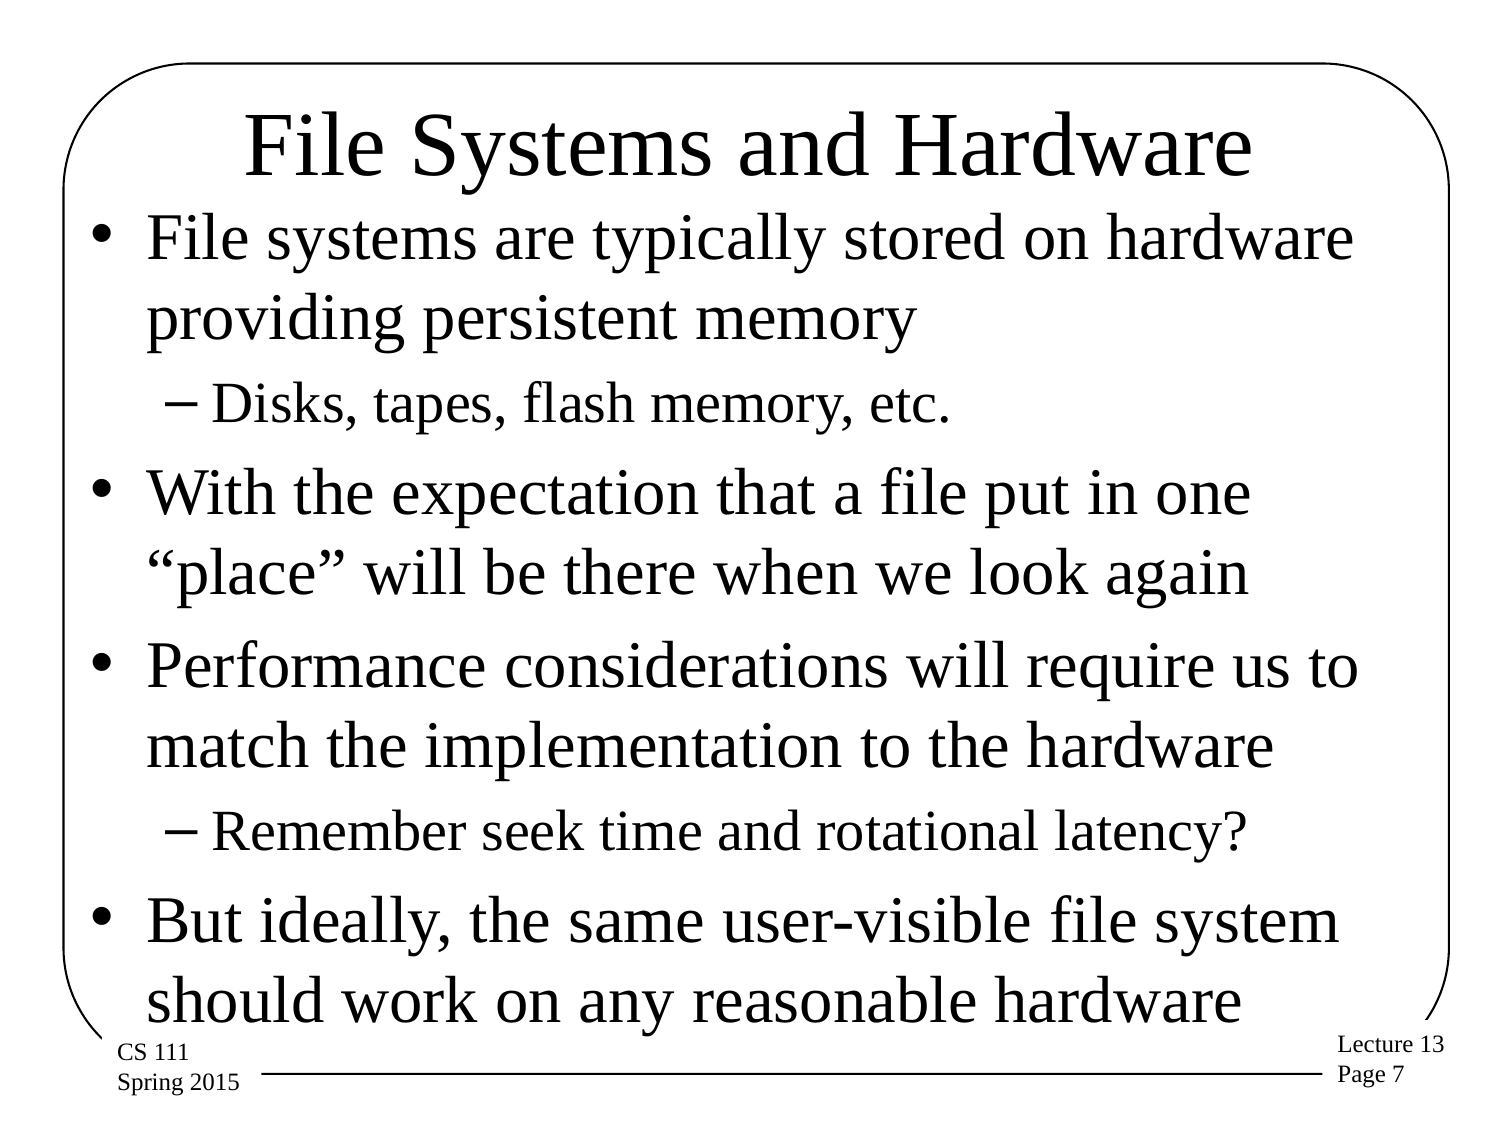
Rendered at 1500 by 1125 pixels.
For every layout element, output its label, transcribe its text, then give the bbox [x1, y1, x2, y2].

title File Systems and Hardware [74, 44, 1426, 184]
list File systems are typically stored on hardware providing persistent memory Disks, tapes, flash memory, etc. With the expectation that a file put in one “place” will be there when we look again Performance considerations will require us to match the implementation to the hardware Remember seek time and rotational latency? But ideally, the same user-visible file system should work on any reasonable hardware [74, 184, 1426, 928]
